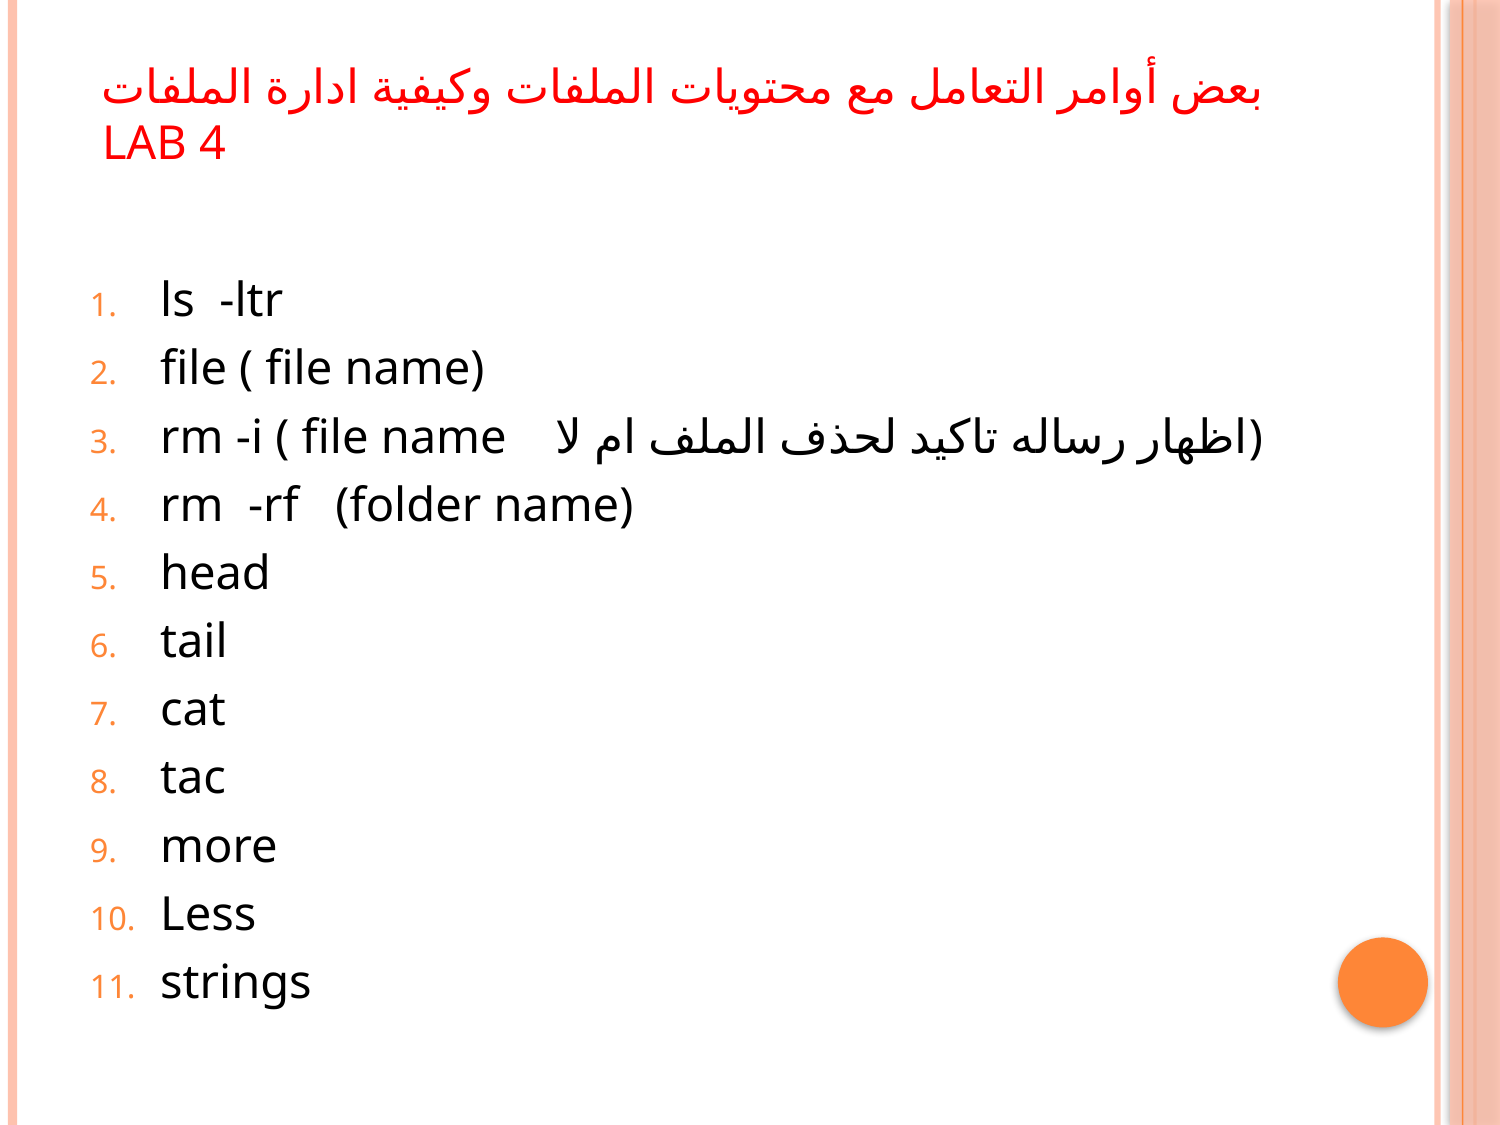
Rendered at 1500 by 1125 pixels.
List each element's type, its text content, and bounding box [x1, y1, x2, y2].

title بعض أوامر التعامل مع محتويات الملفات وكيفية ادارة الملفات lab 4 [75, 45, 1300, 233]
list ls -ltr file ( file name) rm -i ( file name اظهار رساله تاكيد لحذف الملف ام لا) rm -rf (folder name) head tail cat tac more Less strings [75, 262, 1300, 1062]
